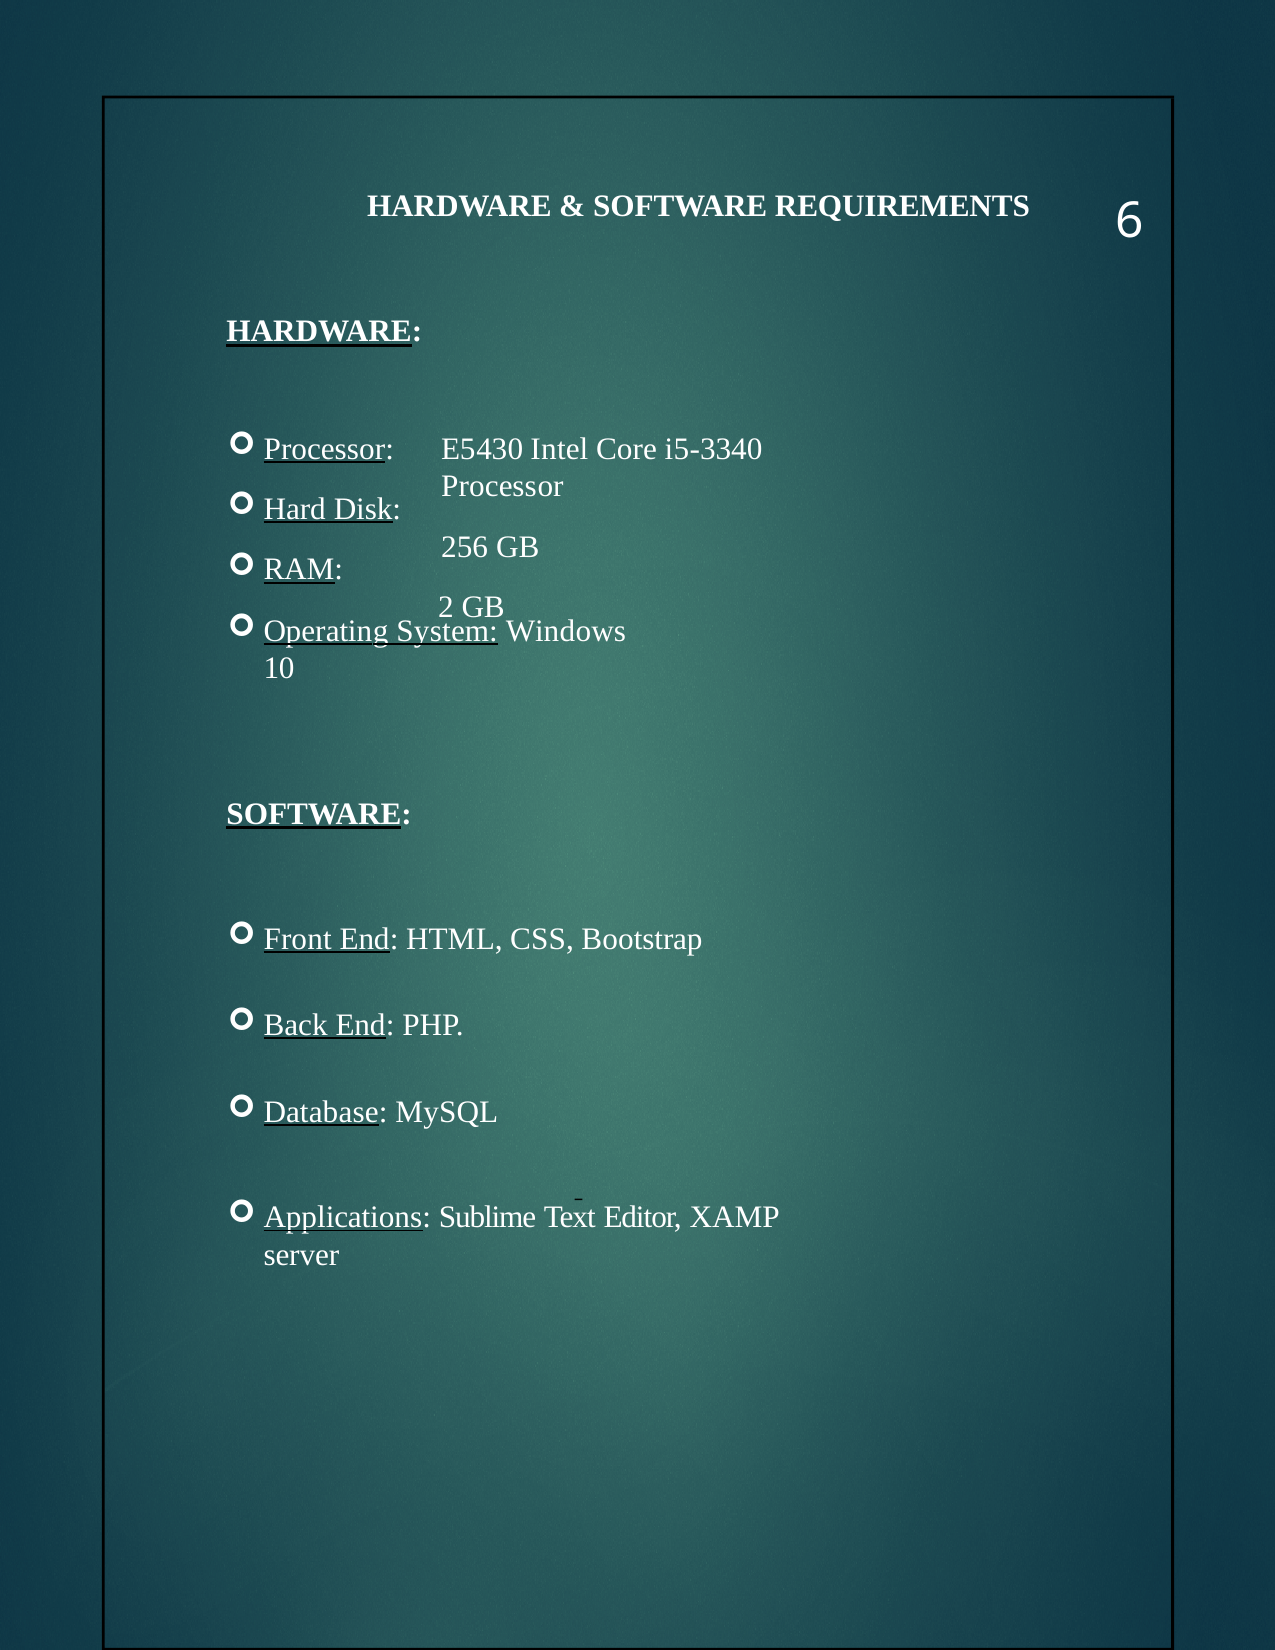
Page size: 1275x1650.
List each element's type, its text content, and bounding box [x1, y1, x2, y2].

text_box HARDWARE & SOFTWARE REQUIREMENTS HARDWARE: [224, 182, 1040, 348]
text_box [101, 95, 1175, 1650]
slide_number 6 [1082, 0, 1171, 256]
text_box SOFTWARE: Front End: HTML, CSS, Bootstrap Back End: PHP. Database: MySQL Applications: Sublime Text Editor, XAMP server [224, 790, 861, 1272]
text_box E5430 Intel Core i5-3340 Processor 256 GB 2 GB [436, 425, 889, 624]
text_box Operating System: Windows 10 [226, 607, 657, 685]
text_box Processor: Hard Disk: RAM: [225, 425, 404, 587]
